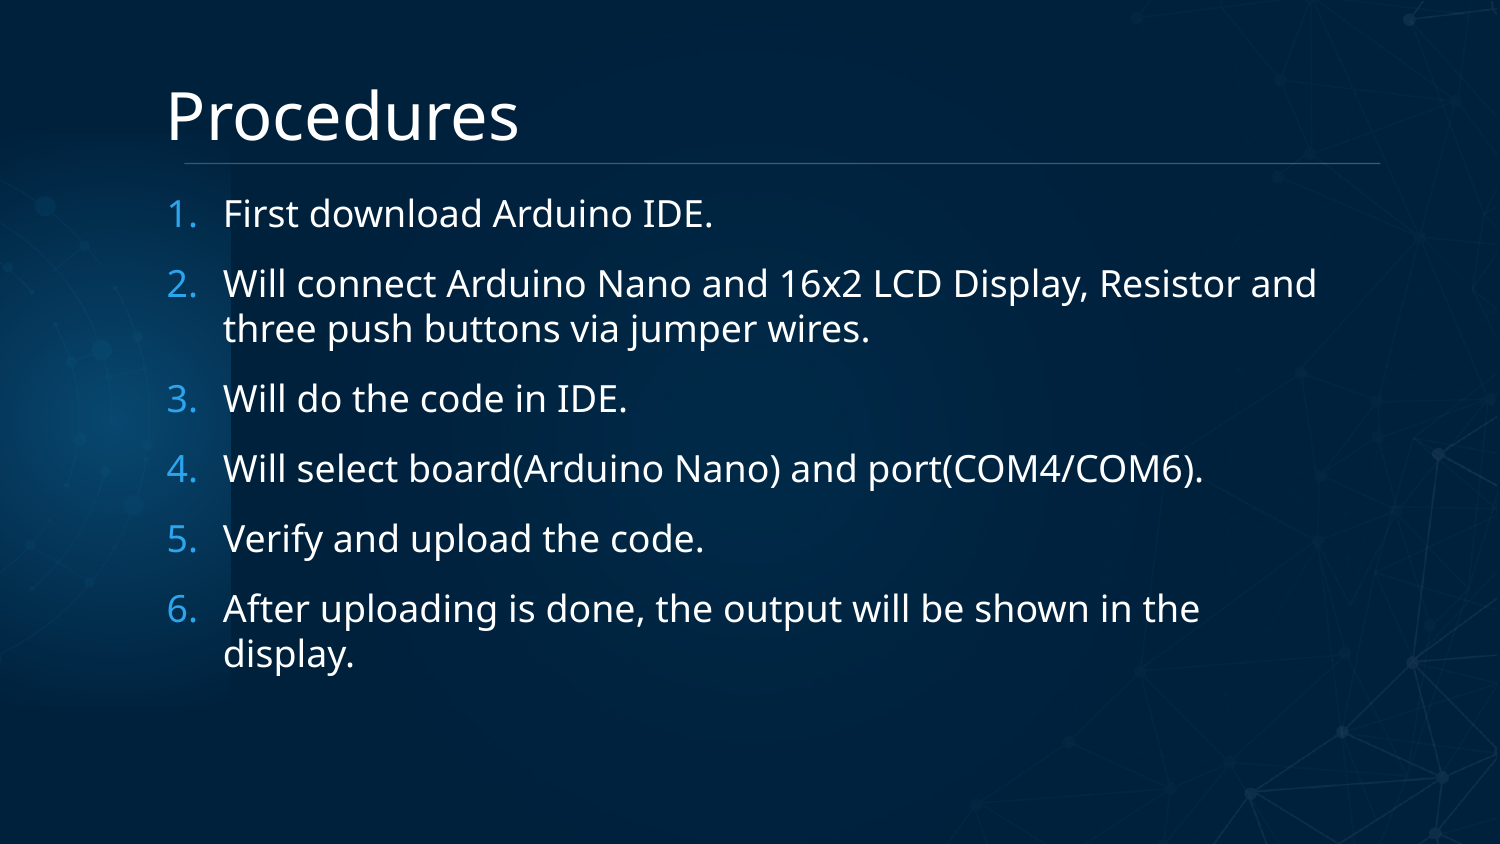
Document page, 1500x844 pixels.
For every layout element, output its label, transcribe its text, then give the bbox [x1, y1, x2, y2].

title Procedures [150, 80, 1349, 162]
list First download Arduino IDE. Will connect Arduino Nano and 16x2 LCD Display, Resistor and three push buttons via jumper wires. Will do the code in IDE. Will select board(Arduino Nano) and port(COM4/COM6). Verify and upload the code. After uploading is done, the output will be shown in the display. [151, 175, 1350, 762]
picture [0, 0, 1500, 844]
